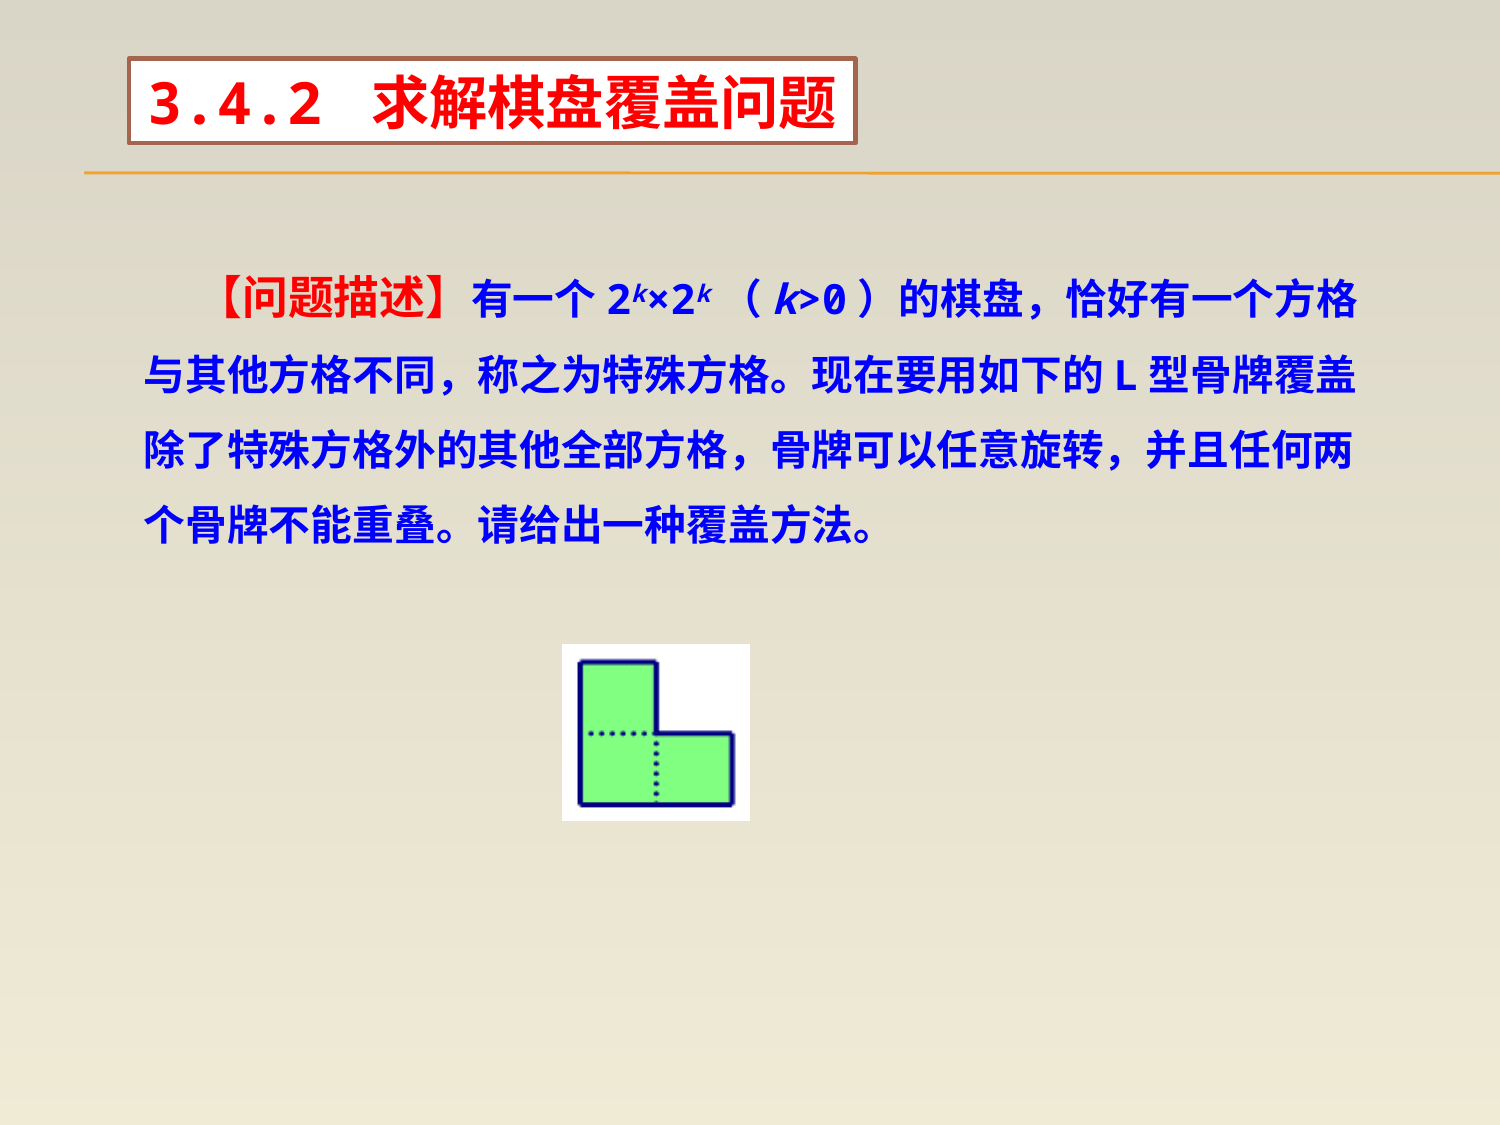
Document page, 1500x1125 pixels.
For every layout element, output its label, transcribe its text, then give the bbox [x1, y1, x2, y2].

picture [562, 644, 751, 821]
text_box 3.4.2 求解棋盘覆盖问题 [127, 56, 858, 145]
text_box 【问题描述】有一个2k×2k（k>0）的棋盘，恰好有一个方格与其他方格不同，称之为特殊方格。现在要用如下的L型骨牌覆盖除了特殊方格外的其他全部方格，骨牌可以任意旋转，并且任何两个骨牌不能重叠。请给出一种覆盖方法。 [128, 234, 1383, 557]
